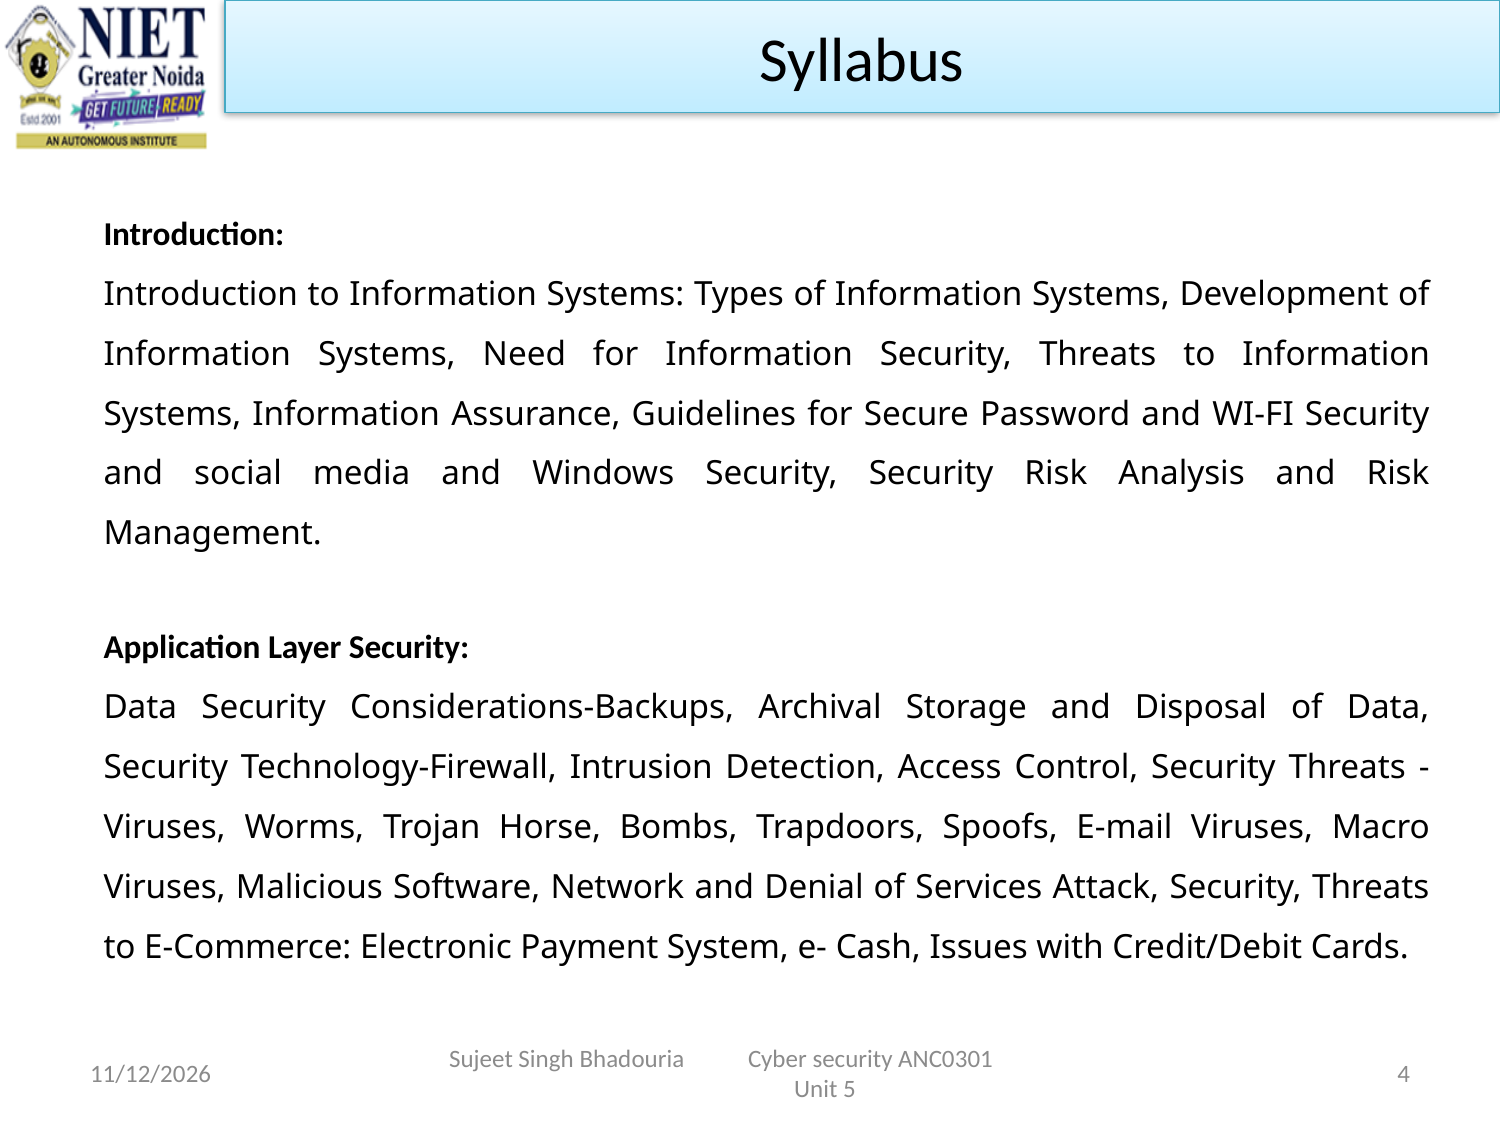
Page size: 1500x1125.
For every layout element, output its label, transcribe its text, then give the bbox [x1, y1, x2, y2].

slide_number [75, 1042, 412, 1103]
footer Sujeet Singh Bhadouria Cyber security ANC0301 Unit 5 [412, 1042, 1238, 1103]
slide_number 4 [1238, 1042, 1425, 1103]
picture [0, 0, 213, 154]
list Introduction: Introduction to Information Systems: Types of Information Systems, Development of Information Systems, Need for Information Security, Threats to Information Systems, Information Assurance, Guidelines for Secure Password and WI-FI Security and social media and Windows Security, Security Risk Analysis and Risk Management. Application Layer Security: Data Security Considerations-Backups, Archival Storage and Disposal of Data, Security Technology-Firewall, Intrusion Detection, Access Control, Security Threats -Viruses, Worms, Trojan Horse, Bombs, Trapdoors, Spoofs, E-mail Viruses, Macro Viruses, Malicious Software, Network and Denial of Services Attack, Security, Threats to E-Commerce: Electronic Payment System, e- Cash, Issues with Credit/Debit Cards. [88, 184, 1447, 1022]
text_box Syllabus [224, 0, 1500, 113]
